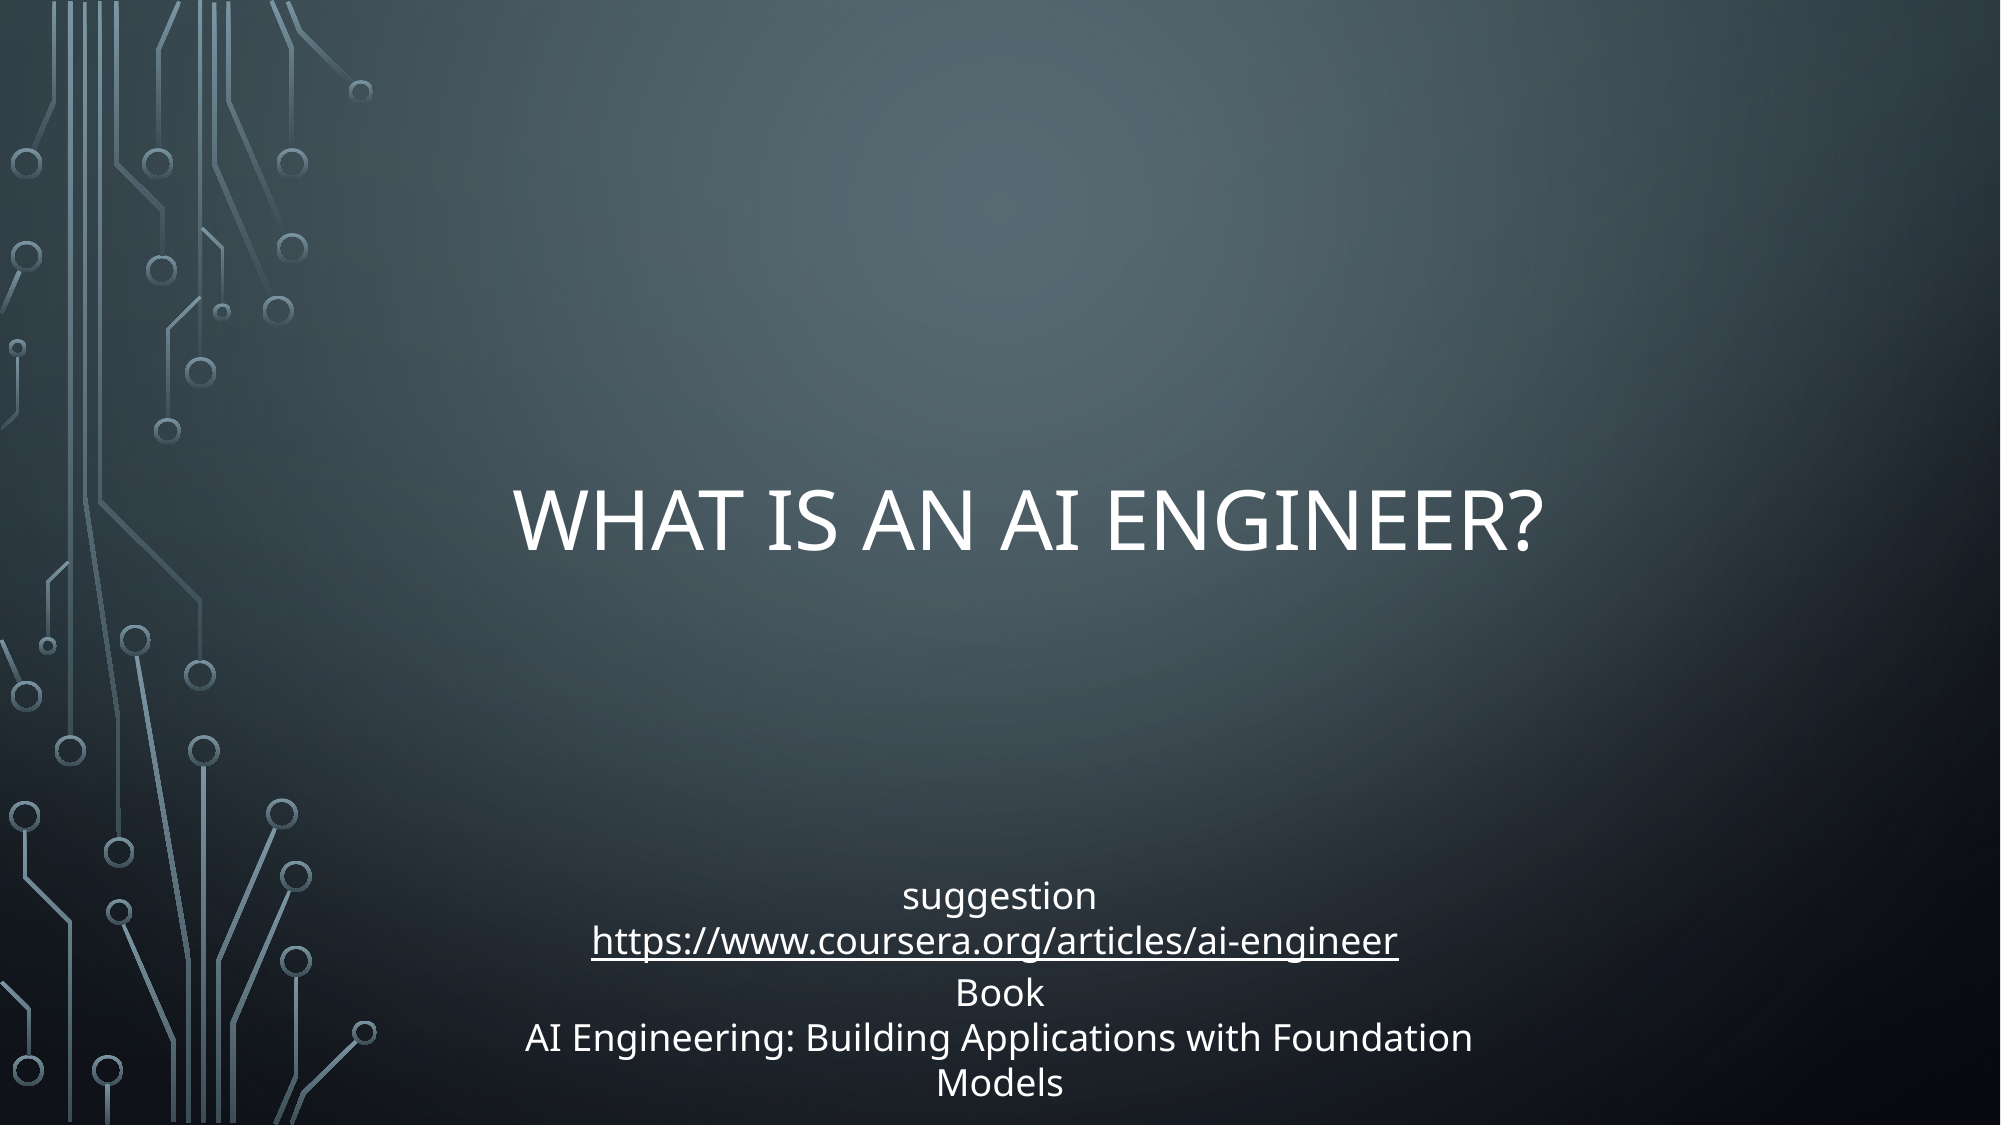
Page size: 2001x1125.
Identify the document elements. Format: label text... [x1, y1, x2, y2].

text_box suggestion https://www.coursera.org/articles/ai-engineer Book AI Engineering: Building Applications with Foundation Models [500, 865, 1500, 1111]
title What is an AI engineer? [307, 184, 1750, 576]
